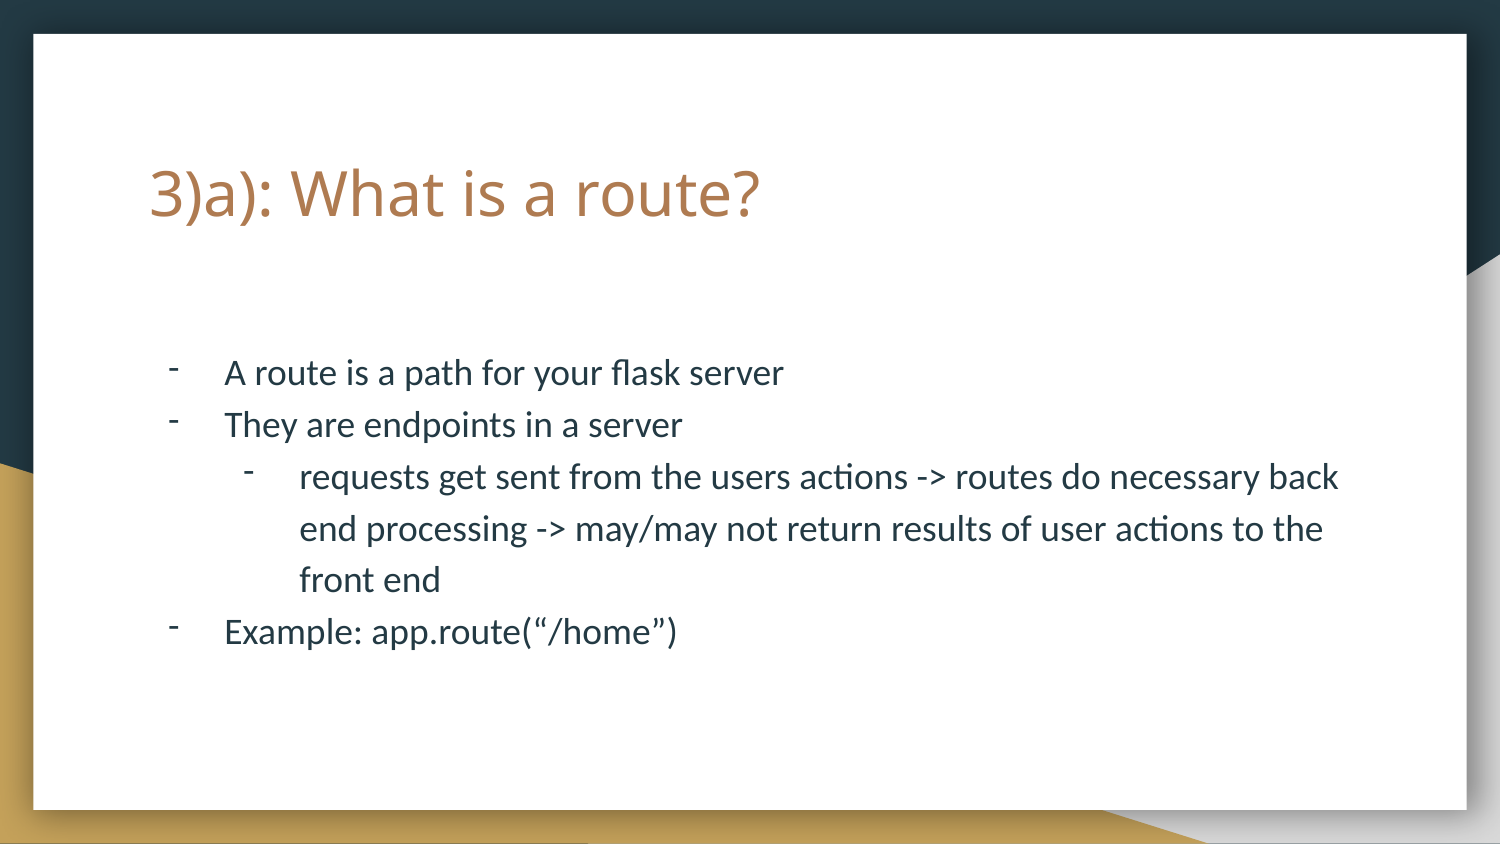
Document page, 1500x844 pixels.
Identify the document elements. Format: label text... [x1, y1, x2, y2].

list A route is a path for your flask server They are endpoints in a server requests get sent from the users actions -> routes do necessary back end processing -> may/may not return results of user actions to the front end Example: app.route(“/home”) [134, 326, 1366, 729]
title 3)a): What is a route? [134, 138, 1366, 296]
